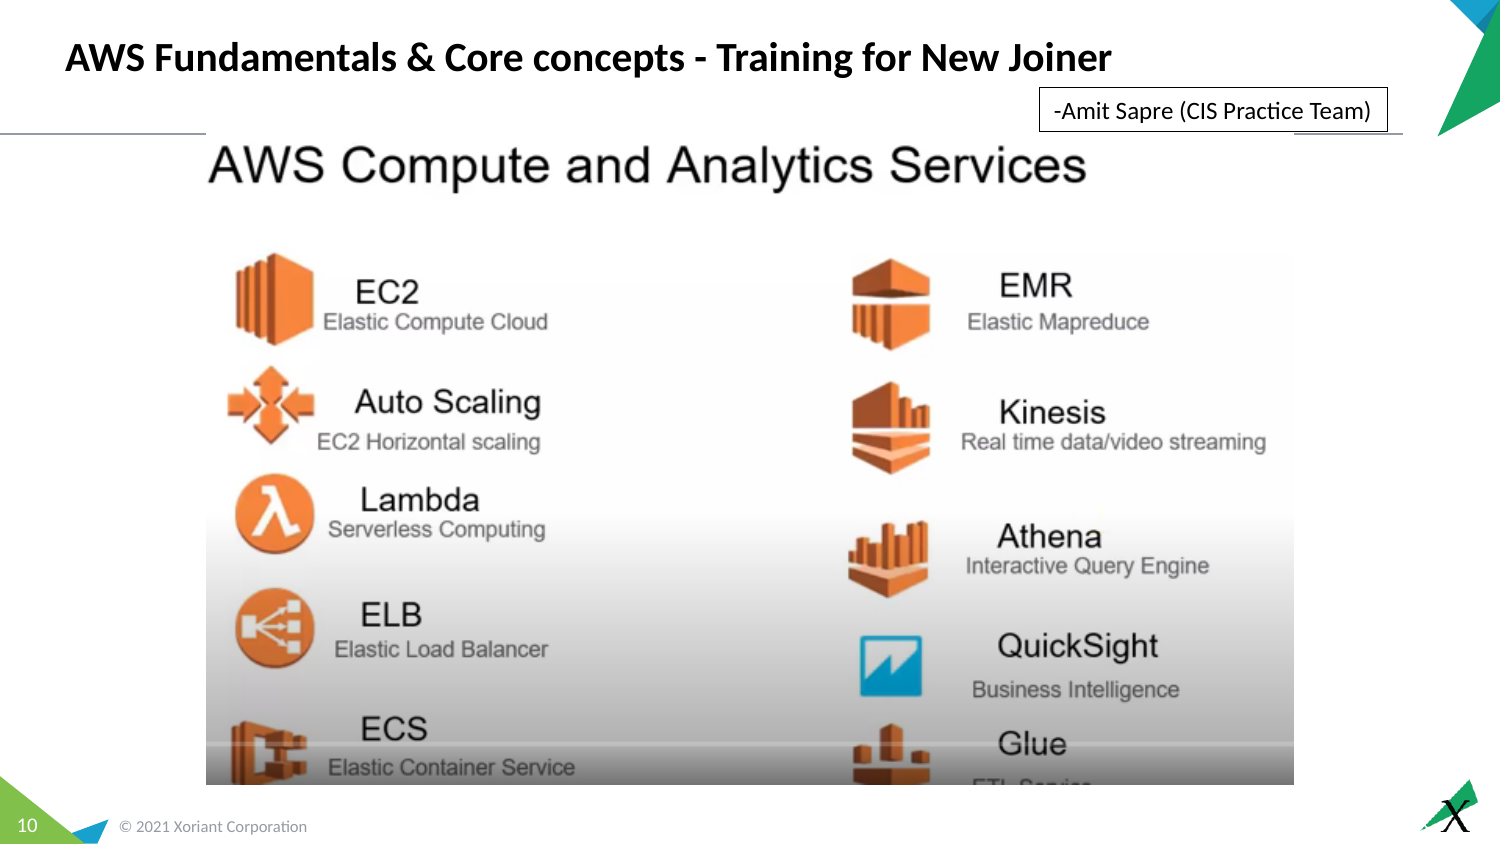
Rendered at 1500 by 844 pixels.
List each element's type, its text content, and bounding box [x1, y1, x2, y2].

picture [205, 132, 1294, 785]
text_box -Amit Sapre (CIS Practice Team) [1039, 88, 1388, 132]
picture [1420, 779, 1478, 832]
text_box AWS Fundamentals & Core concepts - Training for New Joiner [49, 21, 1400, 88]
